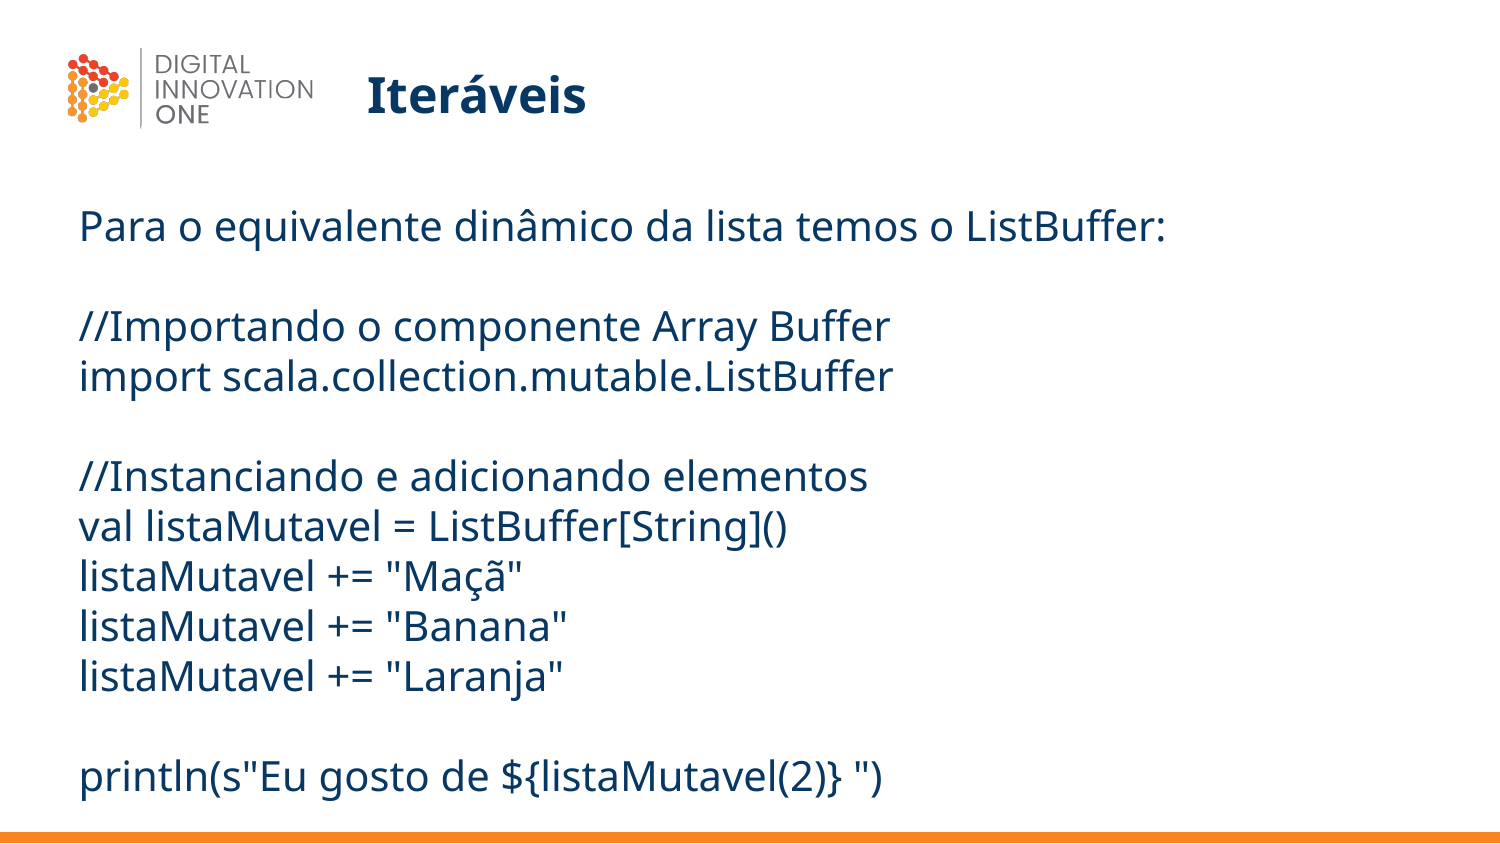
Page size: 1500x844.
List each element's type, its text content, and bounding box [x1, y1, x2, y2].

picture [51, 39, 330, 137]
text_box Para o equivalente dinâmico da lista temos o ListBuffer: //Importando o componente Array Buffer import scala.collection.mutable.ListBuffer //Instanciando e adicionando elementos val listaMutavel = ListBuffer[String]() listaMutavel += "Maçã" listaMutavel += "Banana" listaMutavel += "Laranja" println(s"Eu gosto de ${listaMutavel(2)} ") [63, 192, 1416, 808]
title Iteráveis [352, 14, 1435, 139]
